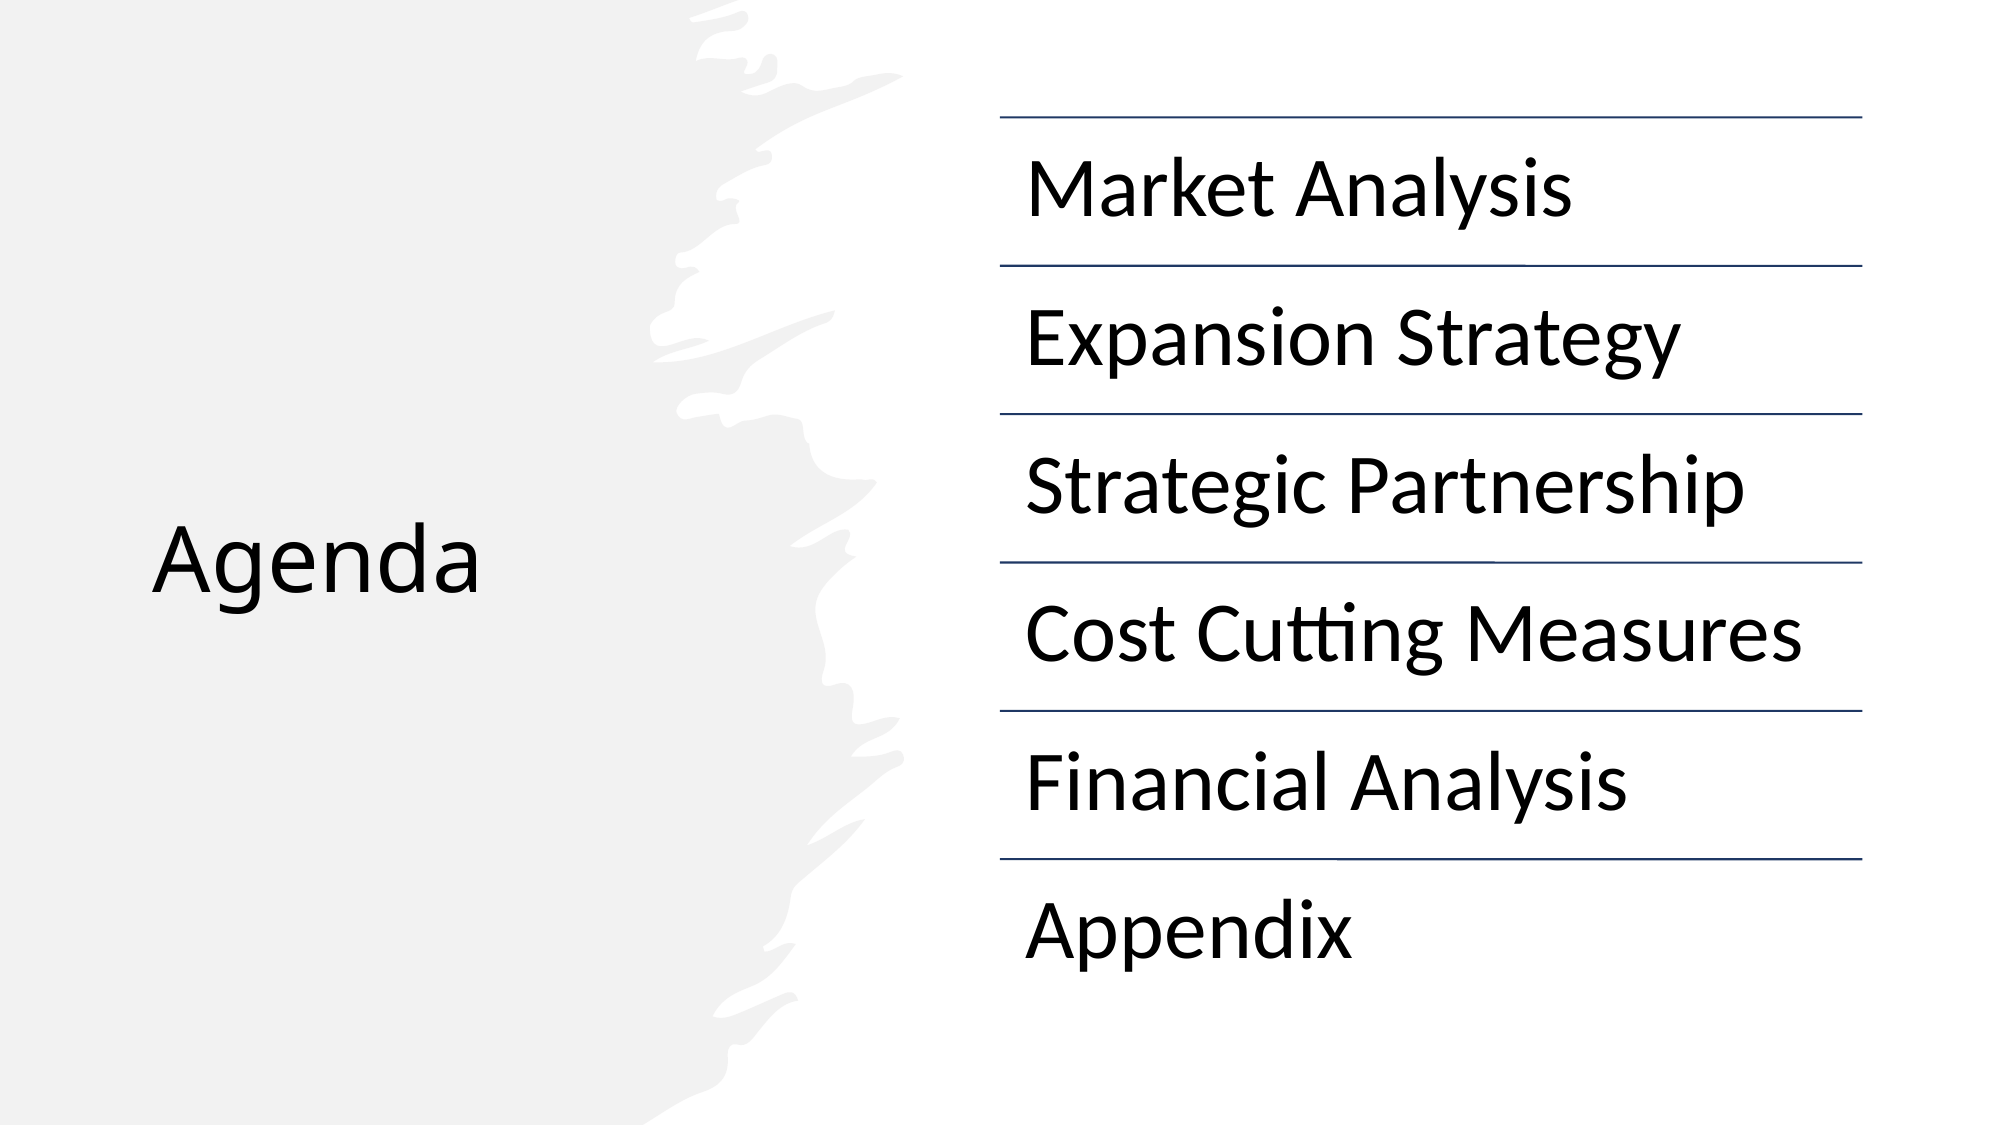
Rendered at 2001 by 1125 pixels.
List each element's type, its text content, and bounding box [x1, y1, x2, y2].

text_box [0, 0, 904, 1125]
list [999, 116, 1863, 1008]
title Agenda [137, 116, 800, 1008]
text_box [645, 0, 2000, 1125]
